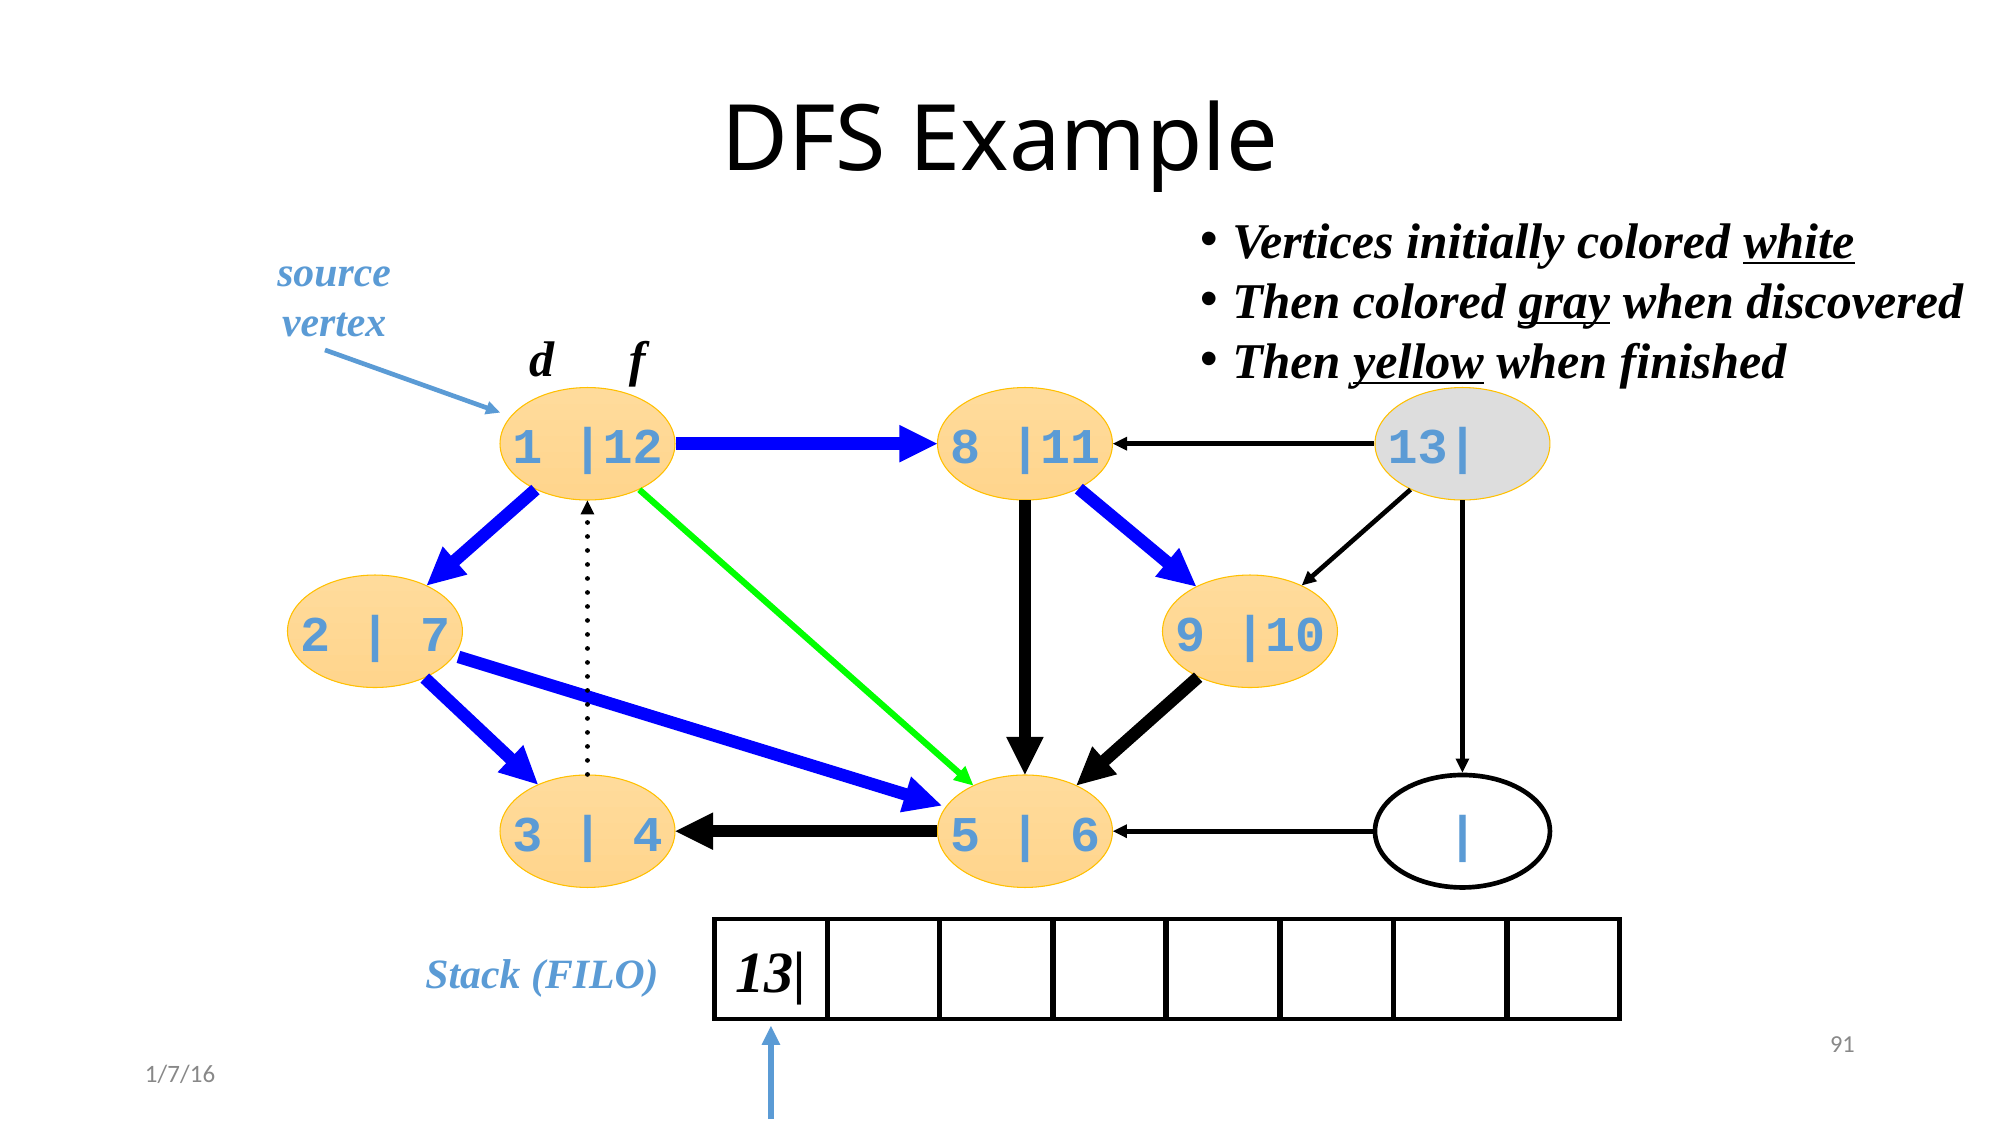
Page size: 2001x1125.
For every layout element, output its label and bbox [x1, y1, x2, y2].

slide_number [1411, 1020, 1863, 1066]
text_box [137, 1050, 588, 1095]
title [136, 59, 1863, 222]
text_box [1394, 919, 1620, 1019]
text_box [1280, 919, 1393, 1019]
text_box [714, 919, 1279, 1019]
text_box [414, 939, 670, 1005]
text_box [1374, 774, 1551, 888]
text_box [269, 201, 1971, 888]
text_box [662, 1026, 1338, 1120]
